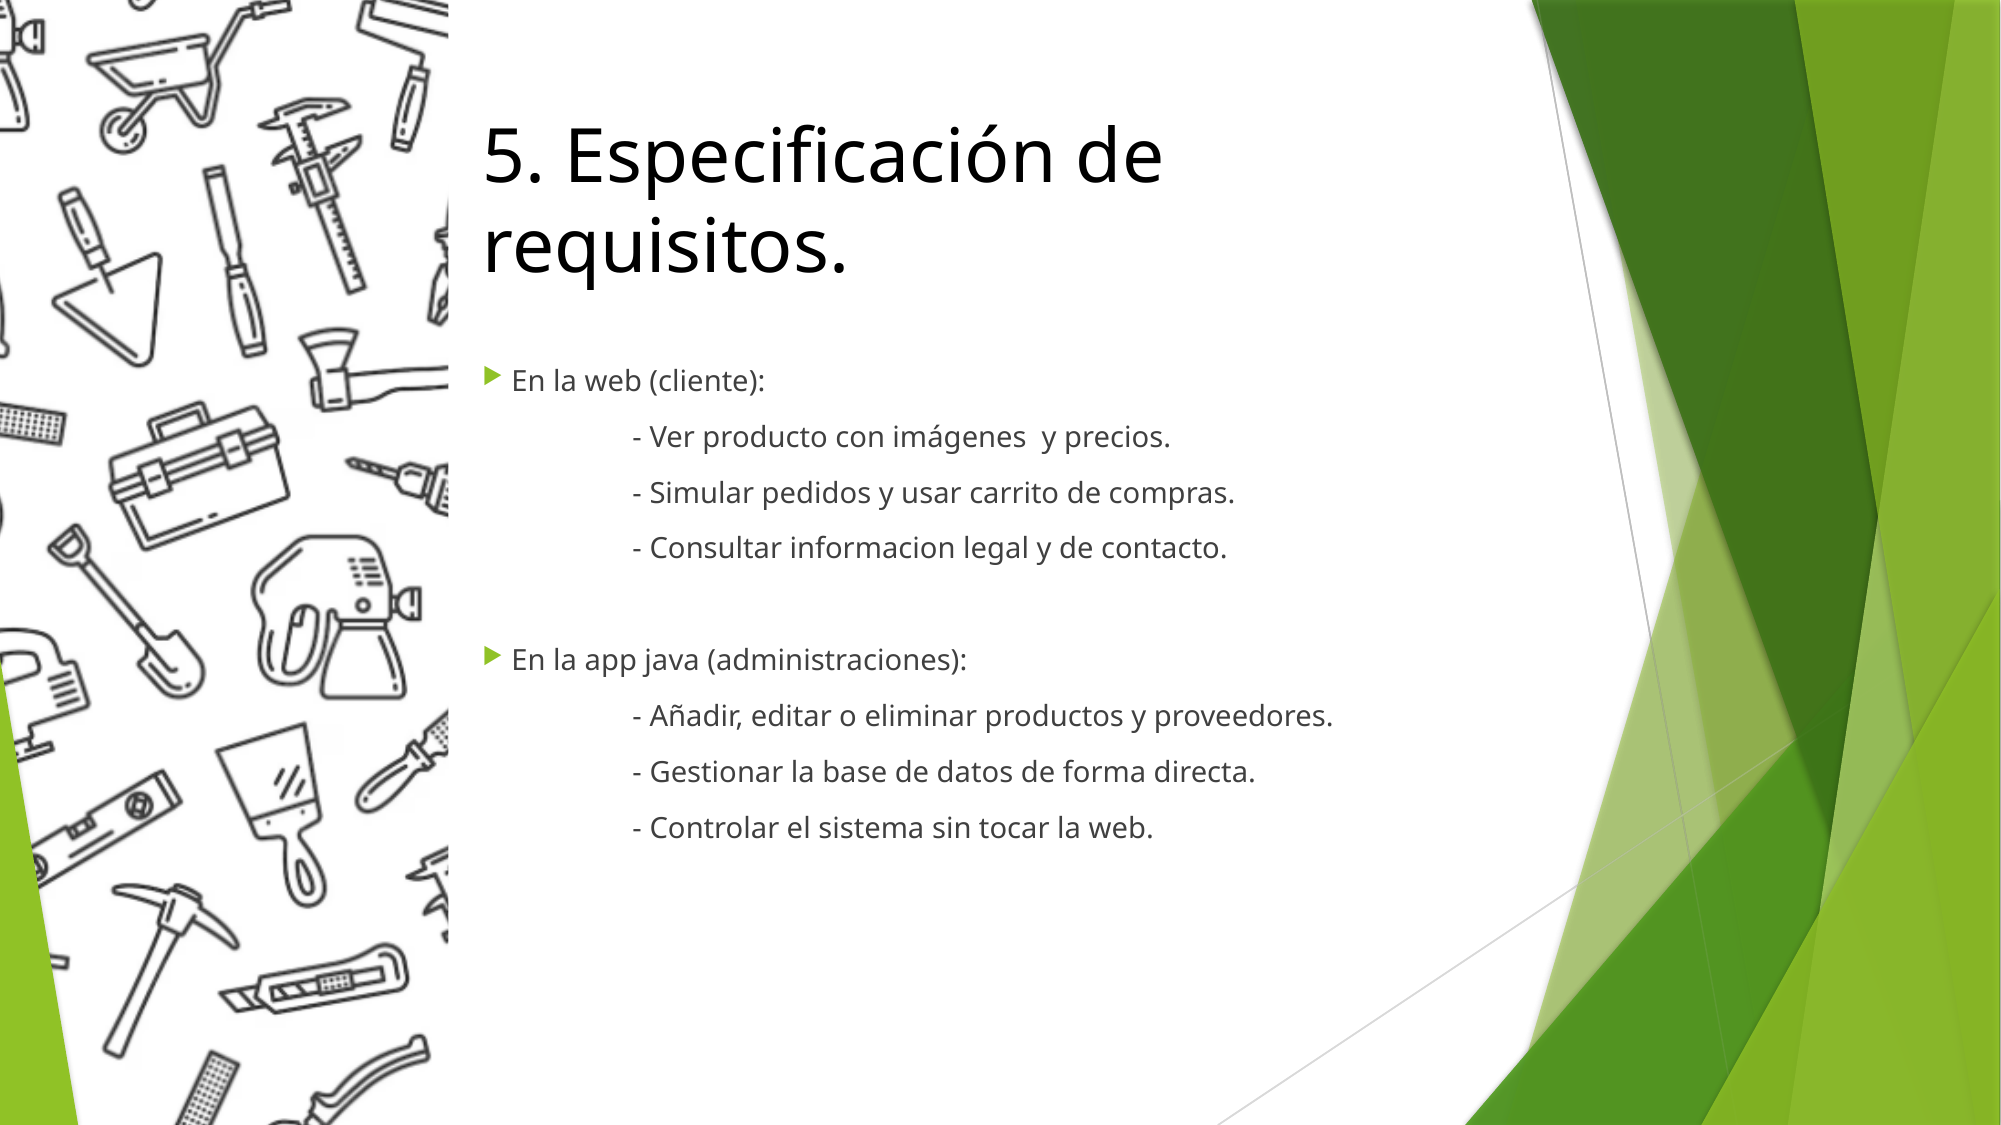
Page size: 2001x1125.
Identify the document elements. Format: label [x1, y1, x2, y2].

text_box [450, 0, 2000, 1125]
list [0, 0, 449, 1125]
